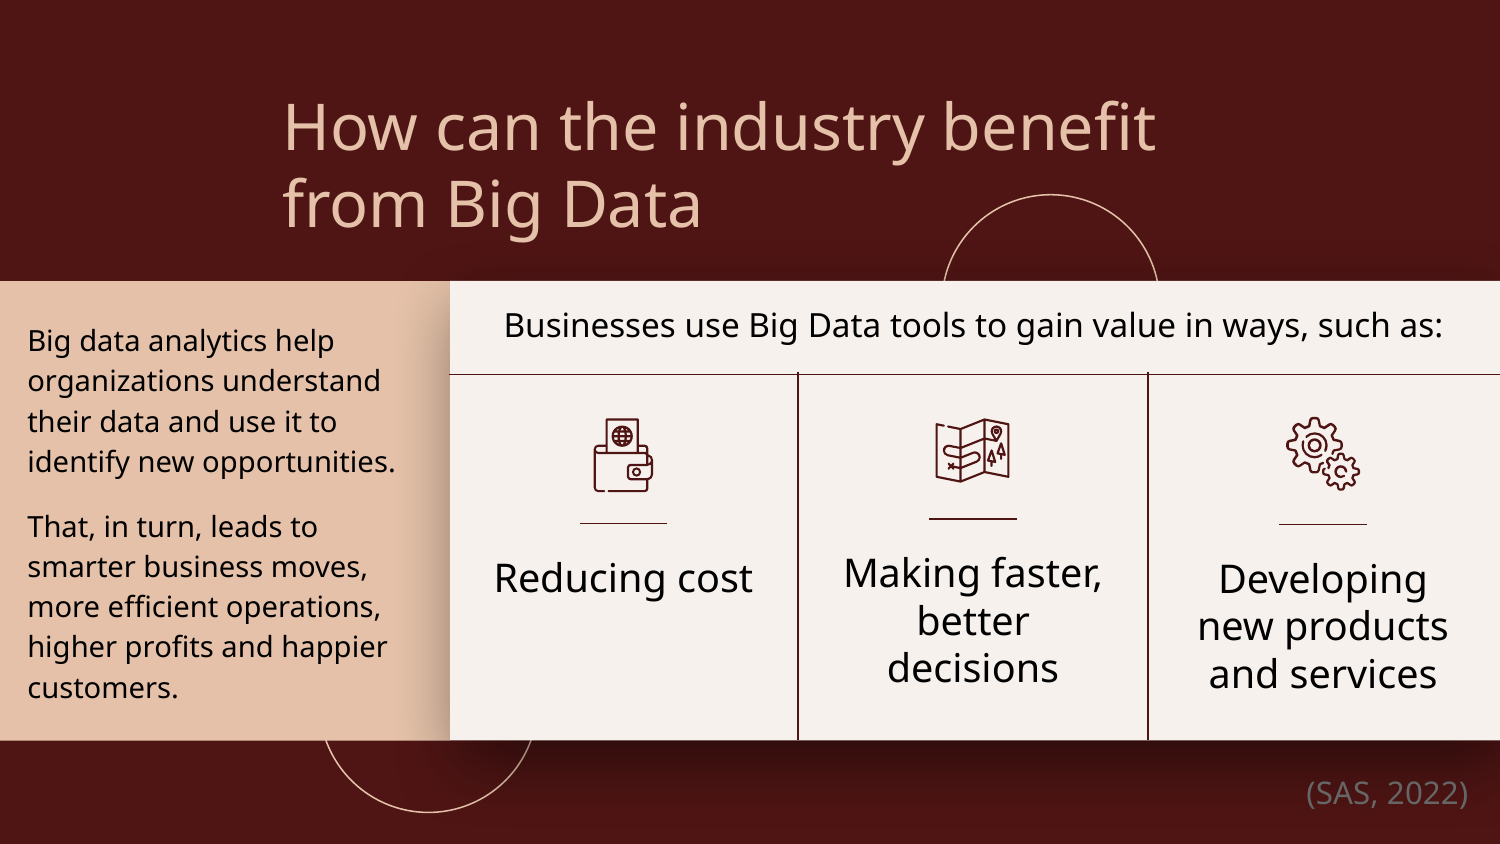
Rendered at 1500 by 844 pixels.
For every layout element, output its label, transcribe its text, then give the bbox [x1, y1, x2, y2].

subtitle Big data analytics help organizations understand their data and use it to identify new opportunities. That, in turn, leads to smarter business moves, more efficient operations, higher profits and happier customers. [12, 281, 449, 741]
text_box (SAS, 2022) [1242, 758, 1484, 826]
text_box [593, 418, 654, 493]
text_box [935, 418, 1010, 483]
subtitle Developing new products and services [1175, 538, 1472, 595]
subtitle Reducing cost [475, 537, 772, 694]
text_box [1285, 416, 1361, 491]
title How can the industry benefit from Big Data [267, 85, 1233, 247]
subtitle Making faster, better decisions [825, 533, 1122, 694]
subtitle Businesses use Big Data tools to gain value in ways, such as: [448, 289, 1500, 363]
